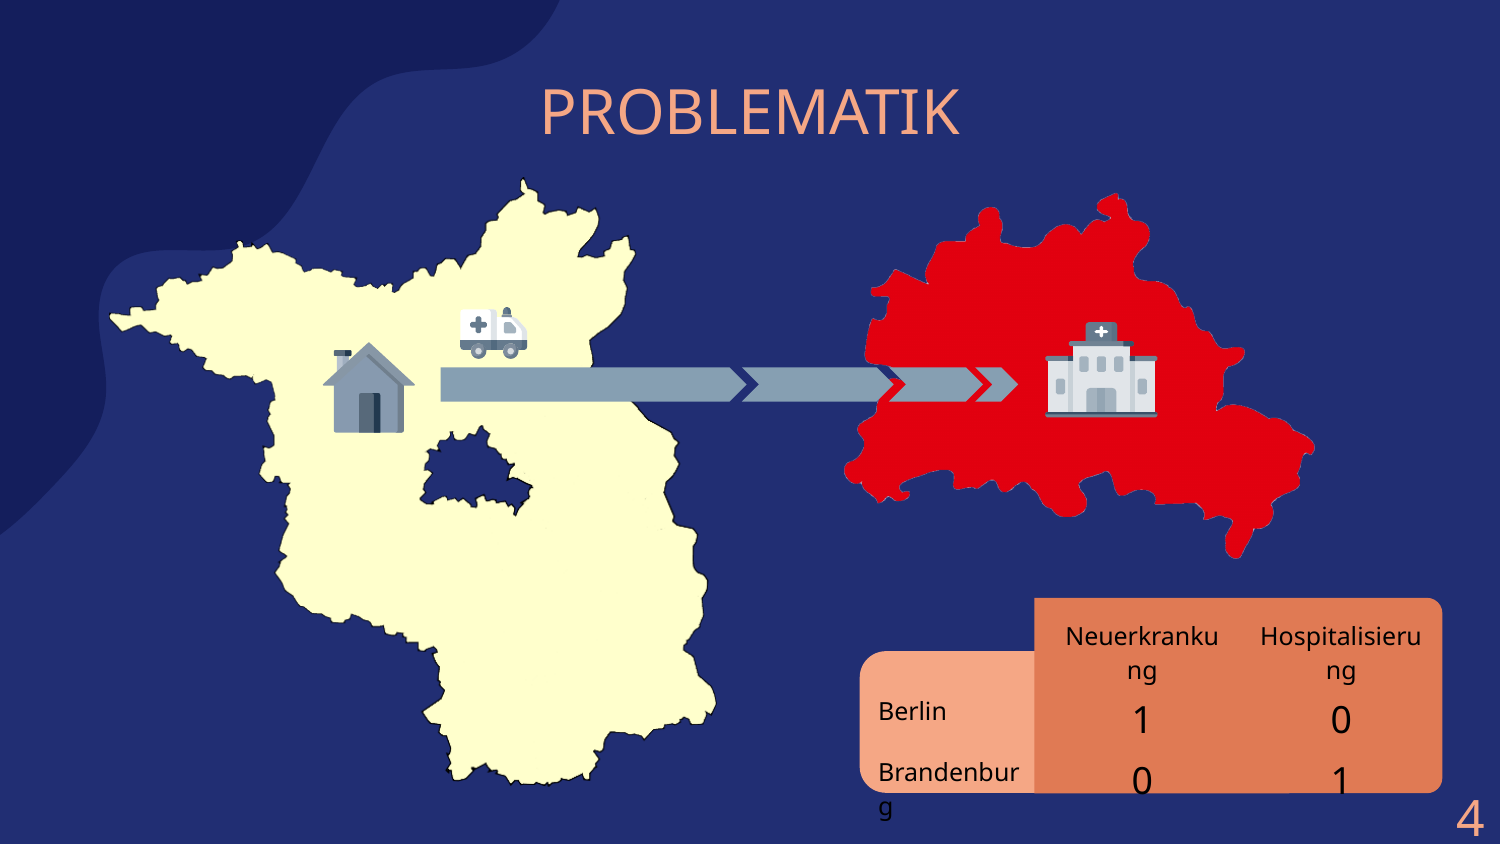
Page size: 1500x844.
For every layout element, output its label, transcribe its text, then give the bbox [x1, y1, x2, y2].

text_box [859, 664, 863, 780]
text_box 4 [1442, 778, 1500, 844]
table_header Hospitalisierung [1240, 611, 1442, 686]
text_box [460, 306, 528, 359]
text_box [1045, 321, 1158, 418]
table_cell 0 [1240, 686, 1442, 747]
table_cell Brandenburg [863, 747, 1045, 822]
text_box [1034, 597, 1443, 781]
title PROBLEMATIK [77, 56, 1423, 181]
picture [843, 192, 1315, 559]
picture [108, 177, 718, 788]
table_header Neuerkrankung [1045, 611, 1240, 686]
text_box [322, 342, 416, 433]
table_cell 0 [1045, 747, 1240, 822]
table_cell 1 [1240, 747, 1442, 822]
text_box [440, 366, 1019, 402]
table_header [863, 611, 1045, 686]
table_cell 1 [1045, 686, 1240, 747]
table_cell Berlin [863, 686, 1045, 747]
